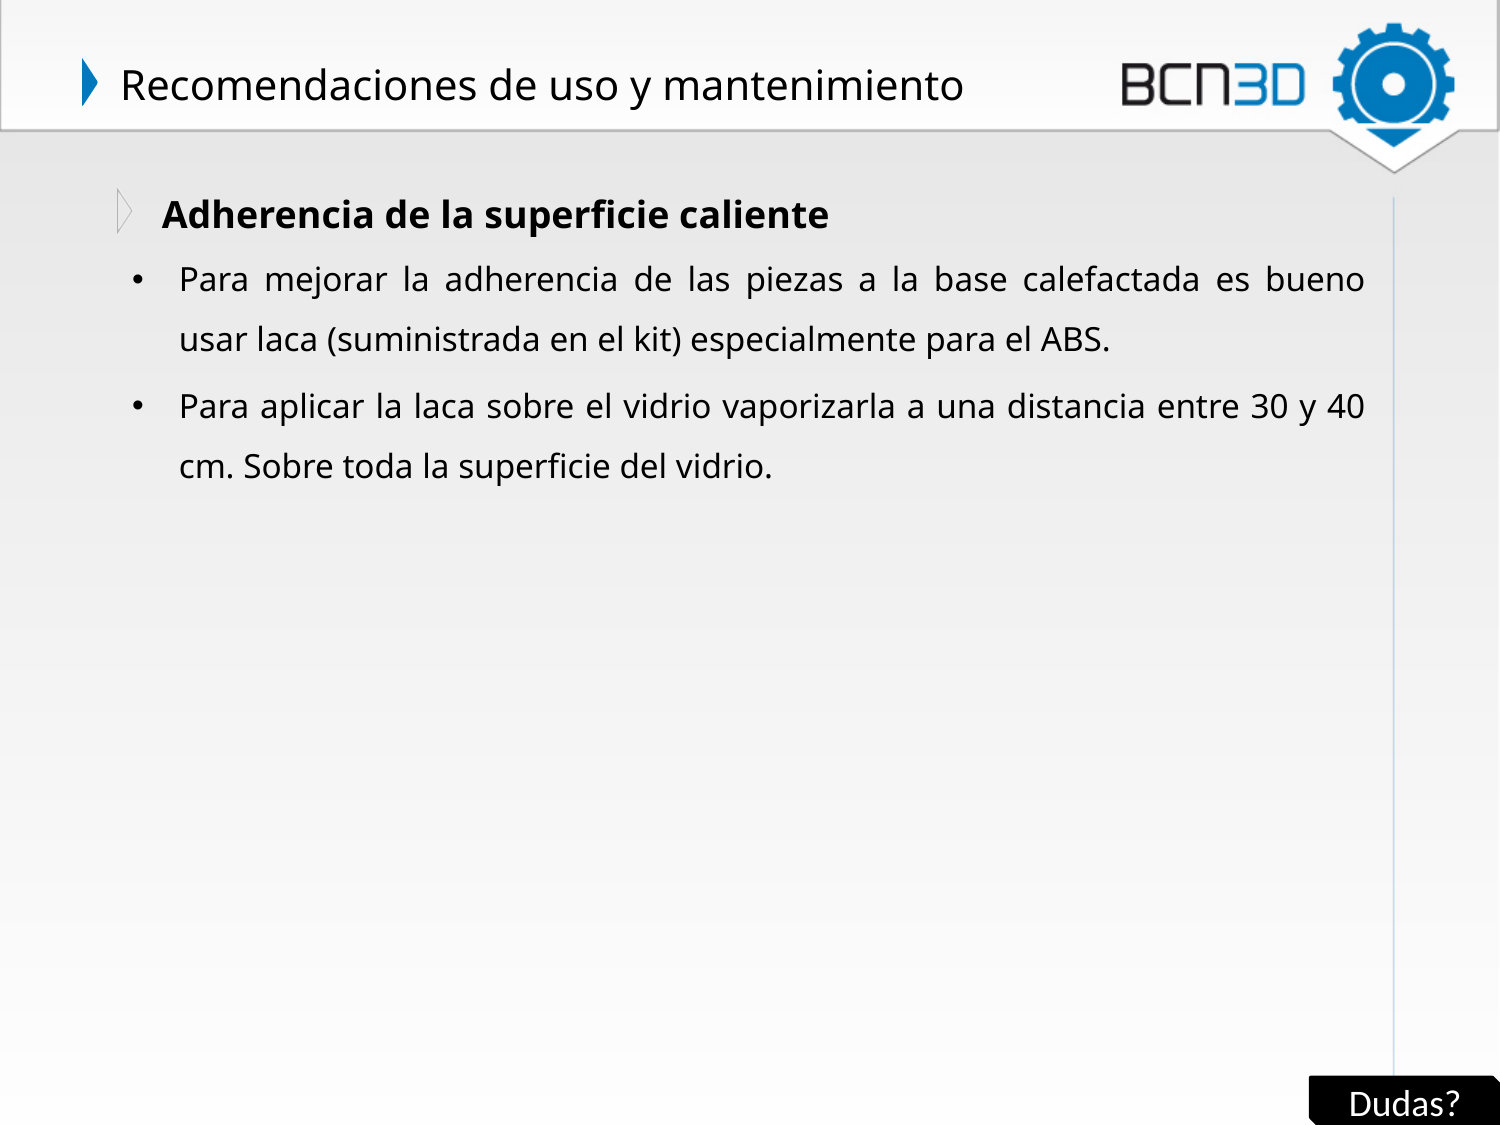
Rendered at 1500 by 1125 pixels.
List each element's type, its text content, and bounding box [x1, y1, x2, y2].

list Para mejorar la adherencia de las piezas a la base calefactada es bueno usar laca (suministrada en el kit) especialmente para el ABS. Para aplicar la laca sobre el vidrio vaporizarla a una distancia entre 30 y 40 cm. Sobre toda la superficie del vidrio. [117, 184, 1383, 911]
title Recomendaciones de uso y mantenimiento [105, 51, 1067, 113]
picture [0, 0, 1500, 1125]
text_box Dudas? [1308, 1075, 1500, 1125]
